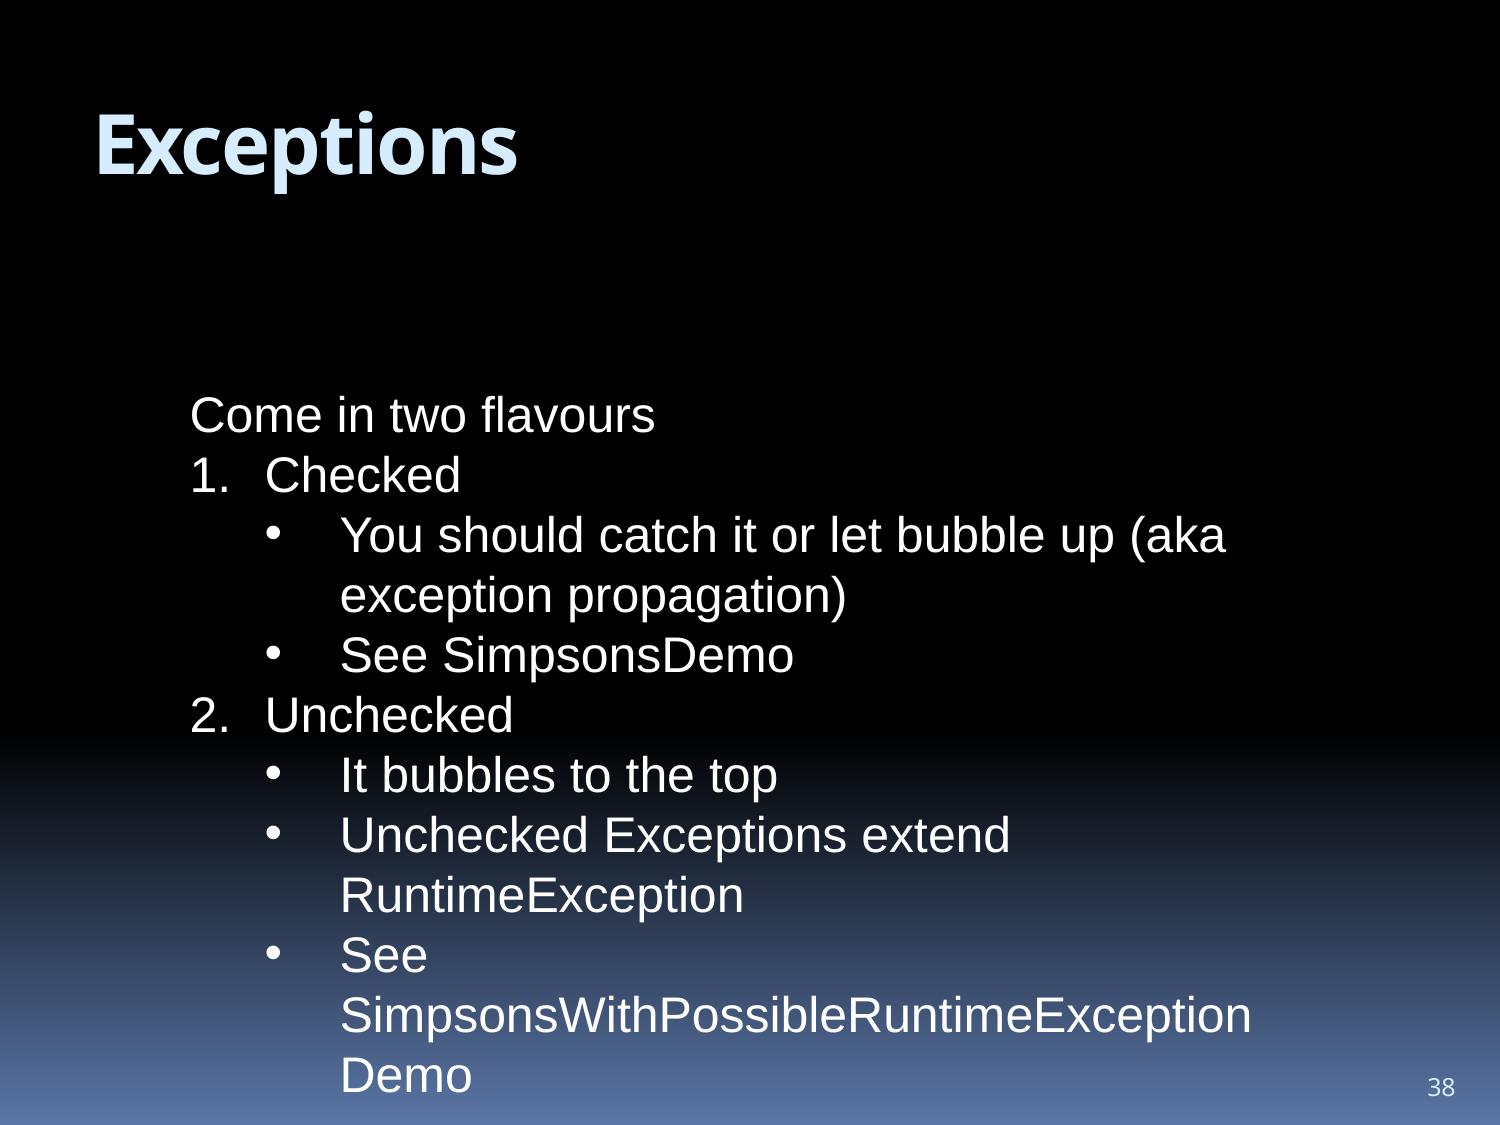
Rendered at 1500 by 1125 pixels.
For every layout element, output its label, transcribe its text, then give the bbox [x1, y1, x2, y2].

text_box Come in two flavours Checked You should catch it or let bubble up (aka exception propagation) See SimpsonsDemo Unchecked It bubbles to the top Unchecked Exceptions extend RuntimeException See SimpsonsWithPossibleRuntimeExceptionDemo [174, 374, 1300, 1110]
slide_number 38 [1412, 1052, 1488, 1113]
title Exceptions [77, 83, 1425, 234]
